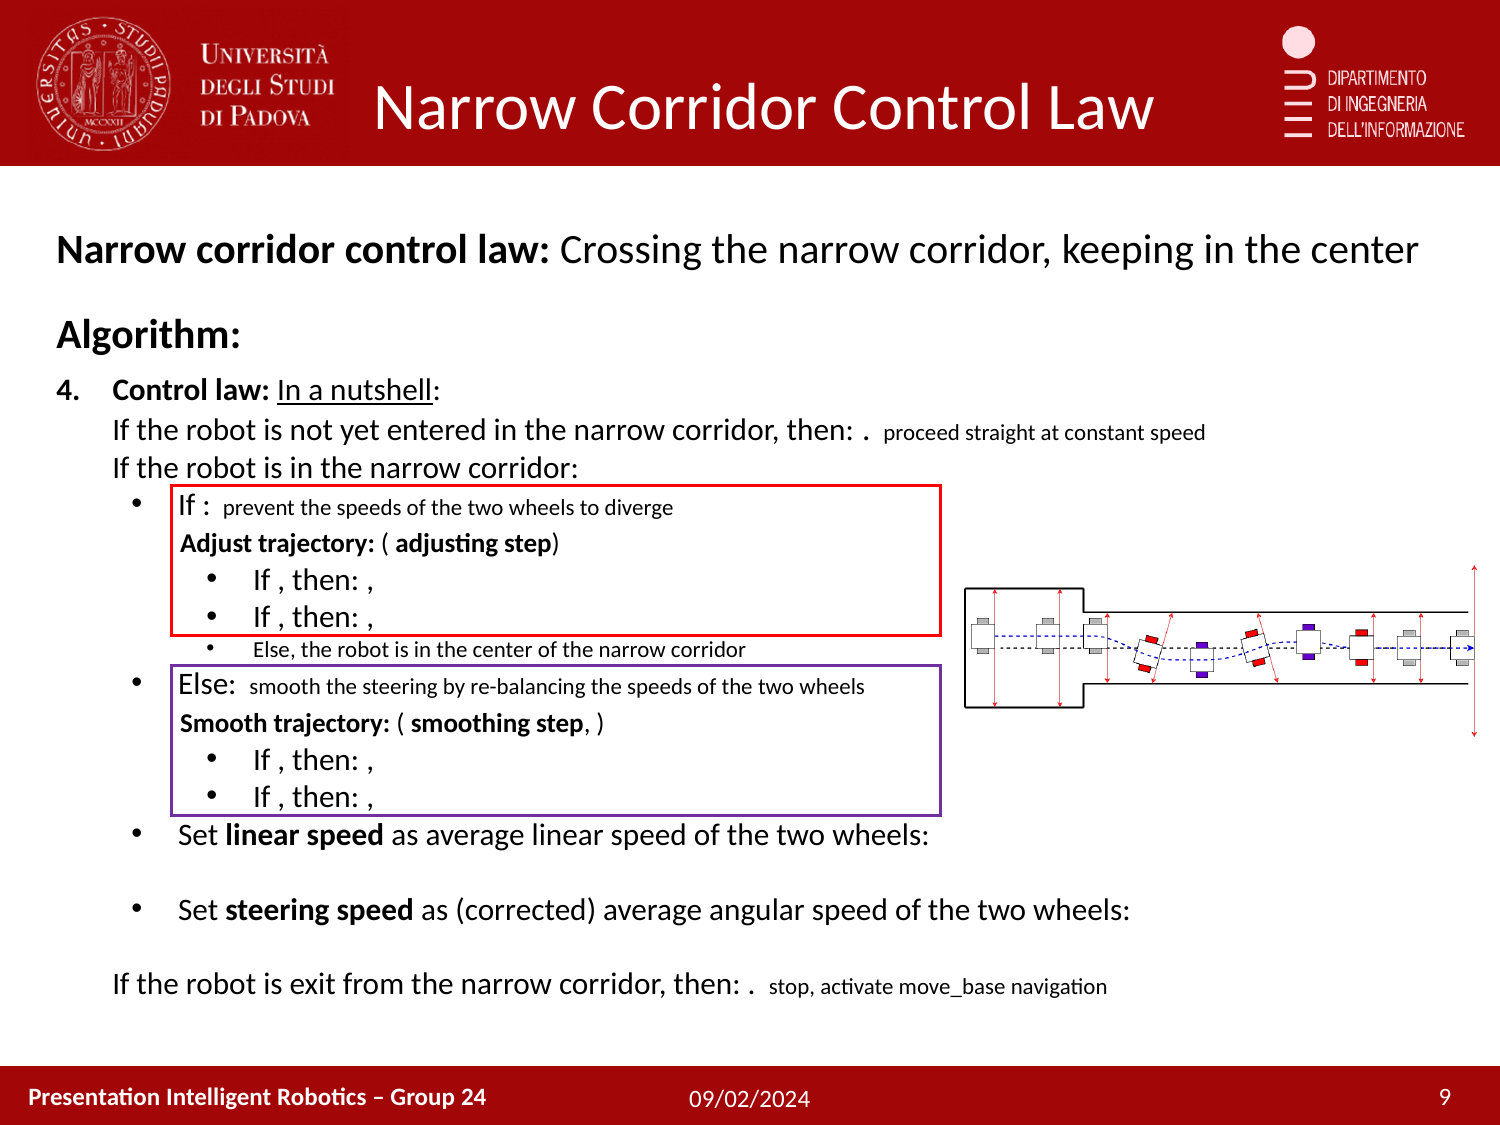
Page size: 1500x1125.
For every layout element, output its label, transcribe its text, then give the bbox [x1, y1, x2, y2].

picture [26, 6, 350, 160]
footer Presentation Intelligent Robotics – Group 24 [13, 1069, 653, 1122]
picture [1272, 13, 1473, 152]
text_box Narrow Corridor Control Law [0, 0, 1500, 166]
slide_number 9 [1389, 1065, 1500, 1125]
text_box [171, 485, 942, 636]
text_box Narrow corridor control law: Crossing the narrow corridor, keeping in the center [41, 214, 1459, 320]
picture [964, 560, 1479, 742]
text_box [0, 1066, 1389, 1125]
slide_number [671, 1067, 829, 1125]
text_box [171, 665, 942, 816]
